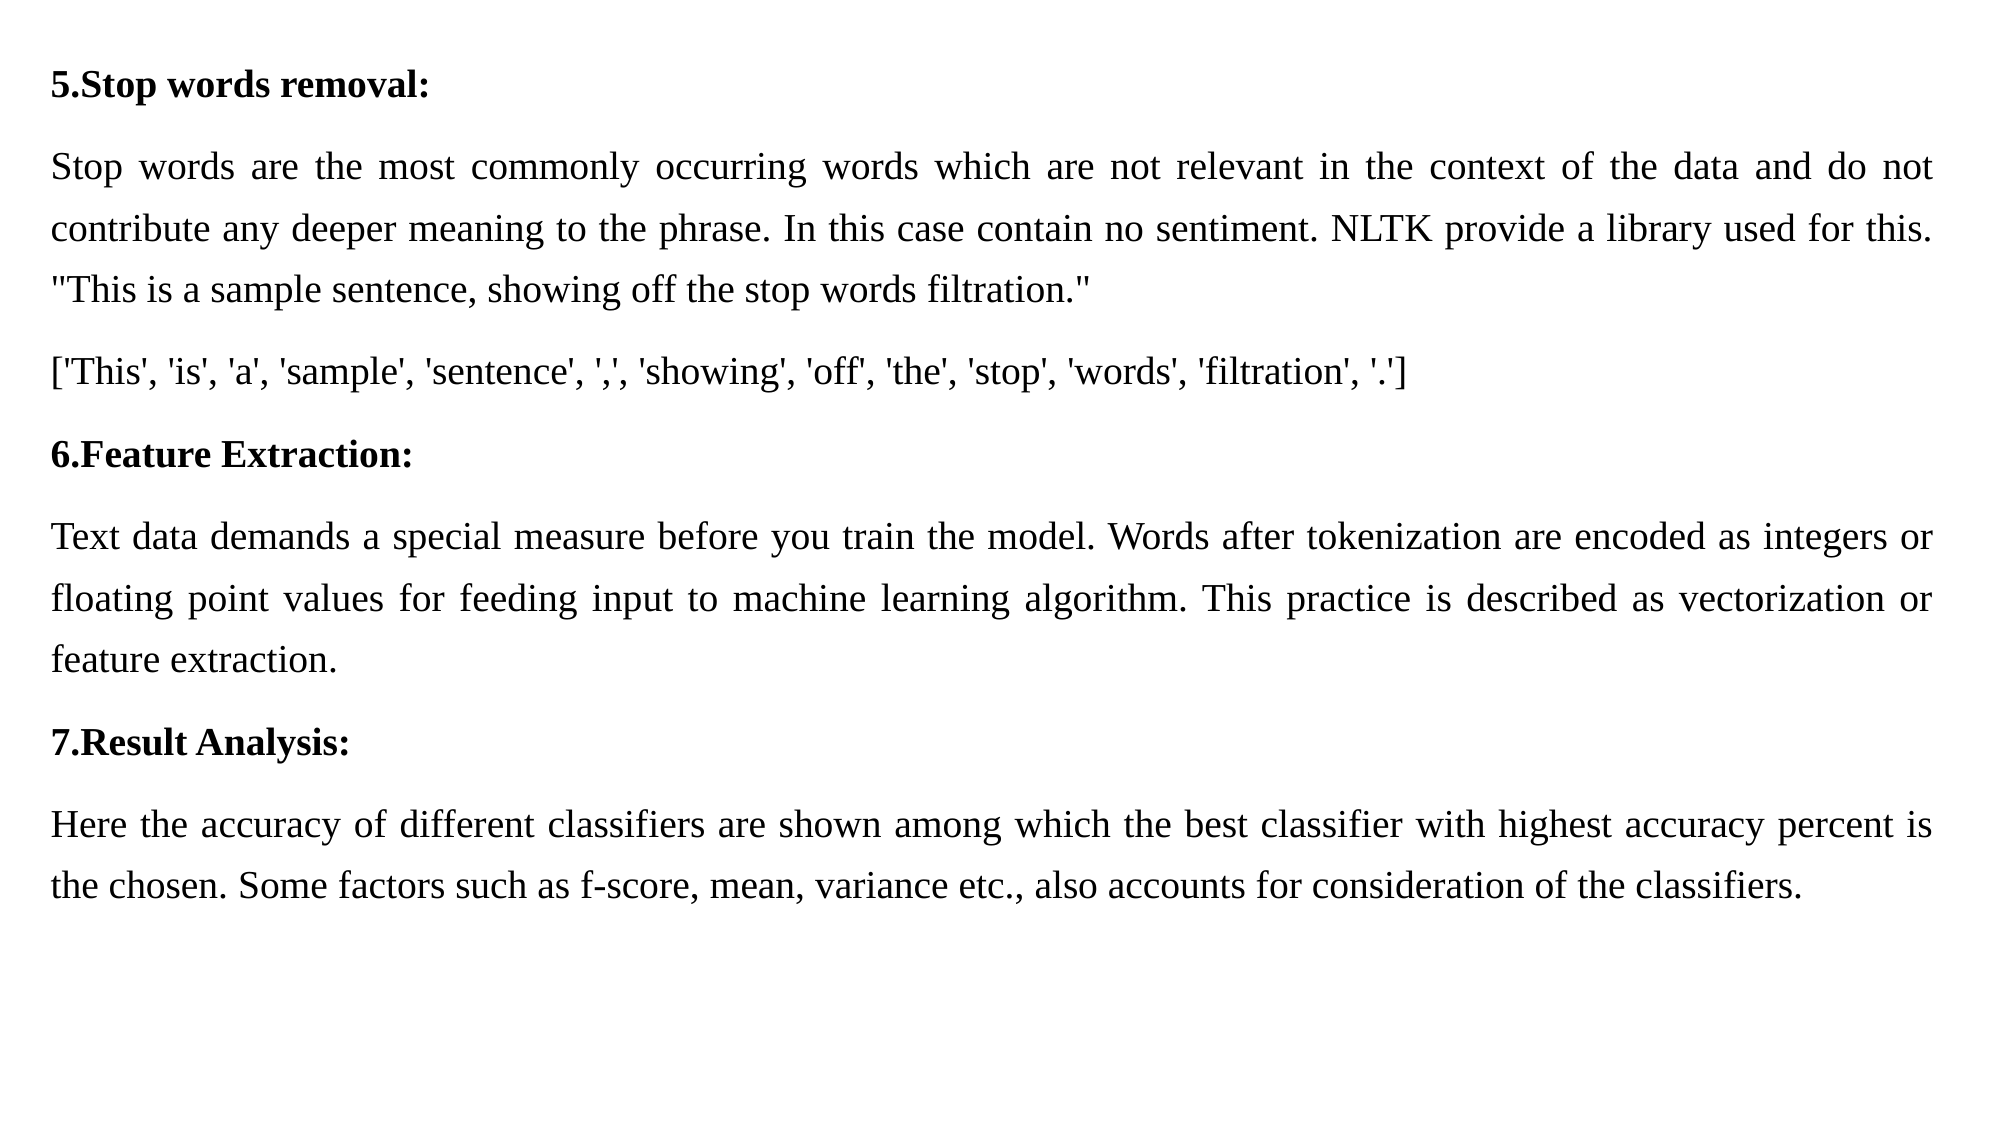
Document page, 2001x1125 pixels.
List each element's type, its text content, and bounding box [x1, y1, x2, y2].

list 5.Stop words removal: Stop words are the most commonly occurring words which are not relevant in the context of the data and do not contribute any deeper meaning to the phrase. In this case contain no sentiment. NLTK provide a library used for this. "This is a sample sentence, showing off the stop words filtration." ['This', 'is', 'a', 'sample', 'sentence', ',', 'showing', 'off', 'the', 'stop', 'words', 'filtration', '.'] 6.Feature Extraction: Text data demands a special measure before you train the model. Words after tokenization are encoded as integers or floating point values for feeding input to machine learning algorithm. This practice is described as vectorization or feature extraction. 7.Result Analysis: Here the accuracy of different classifiers are shown among which the best classifier with highest accuracy percent is the chosen. Some factors such as f-score, mean, variance etc., also accounts for consideration of the classifiers. [35, 35, 1950, 1053]
